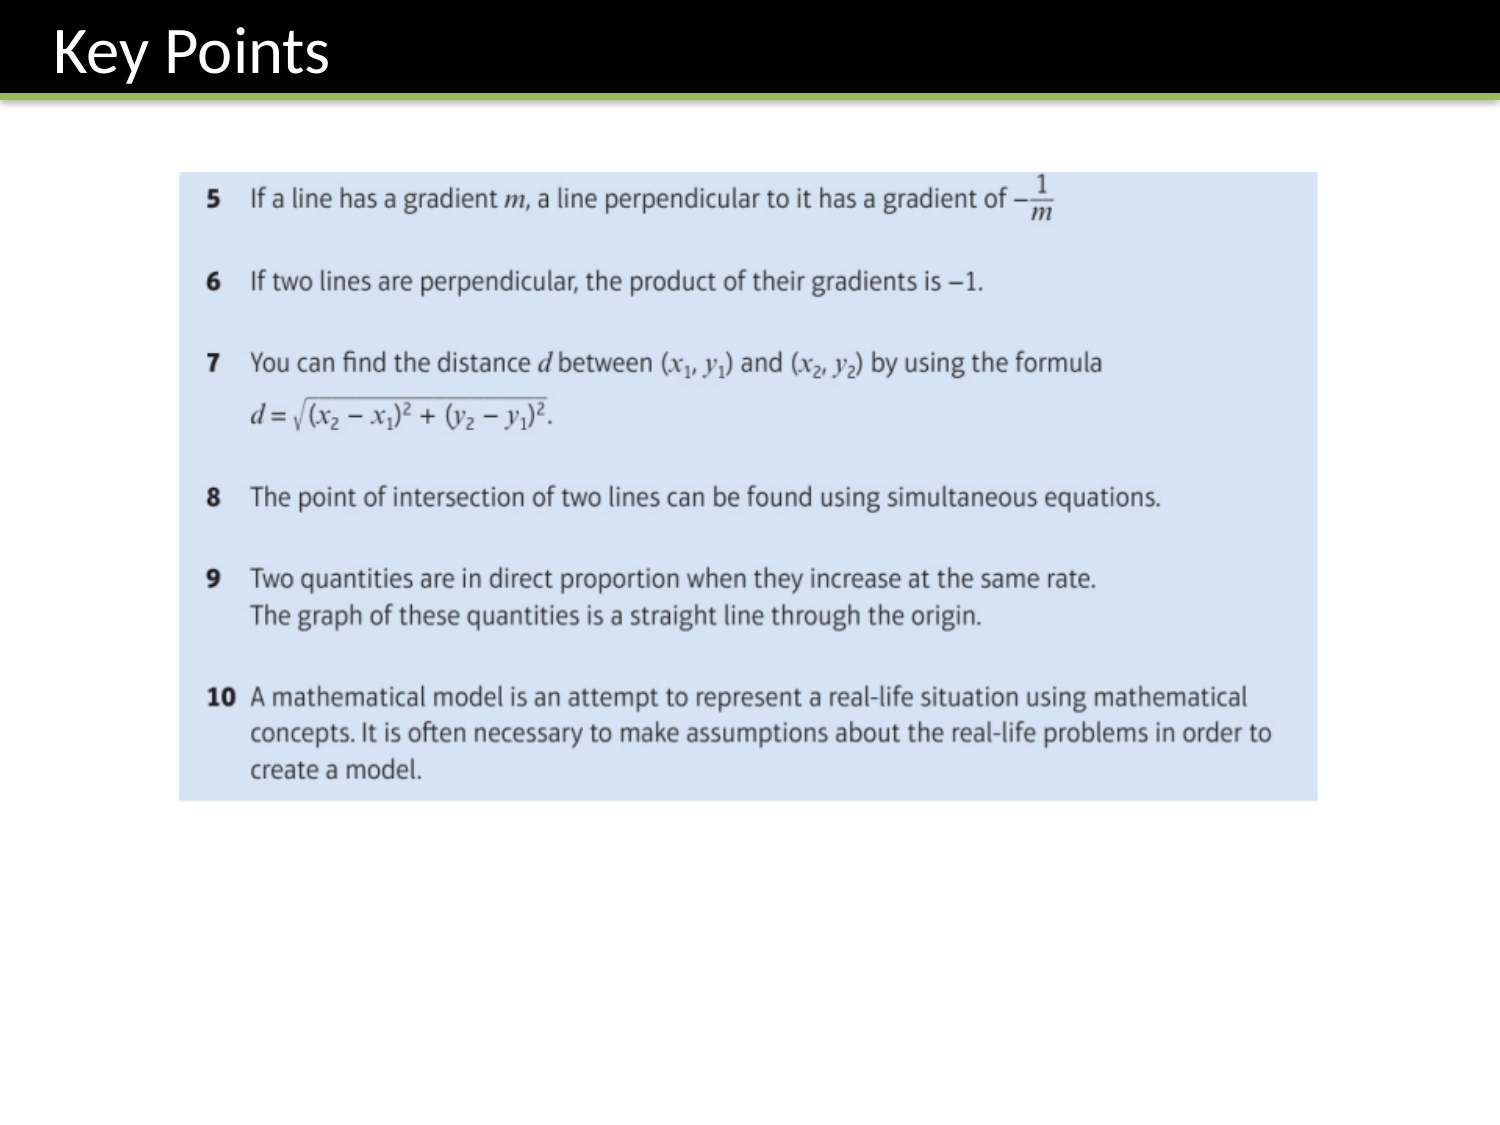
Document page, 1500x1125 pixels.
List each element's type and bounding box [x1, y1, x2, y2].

picture [178, 172, 1322, 805]
text_box [0, 0, 1500, 99]
